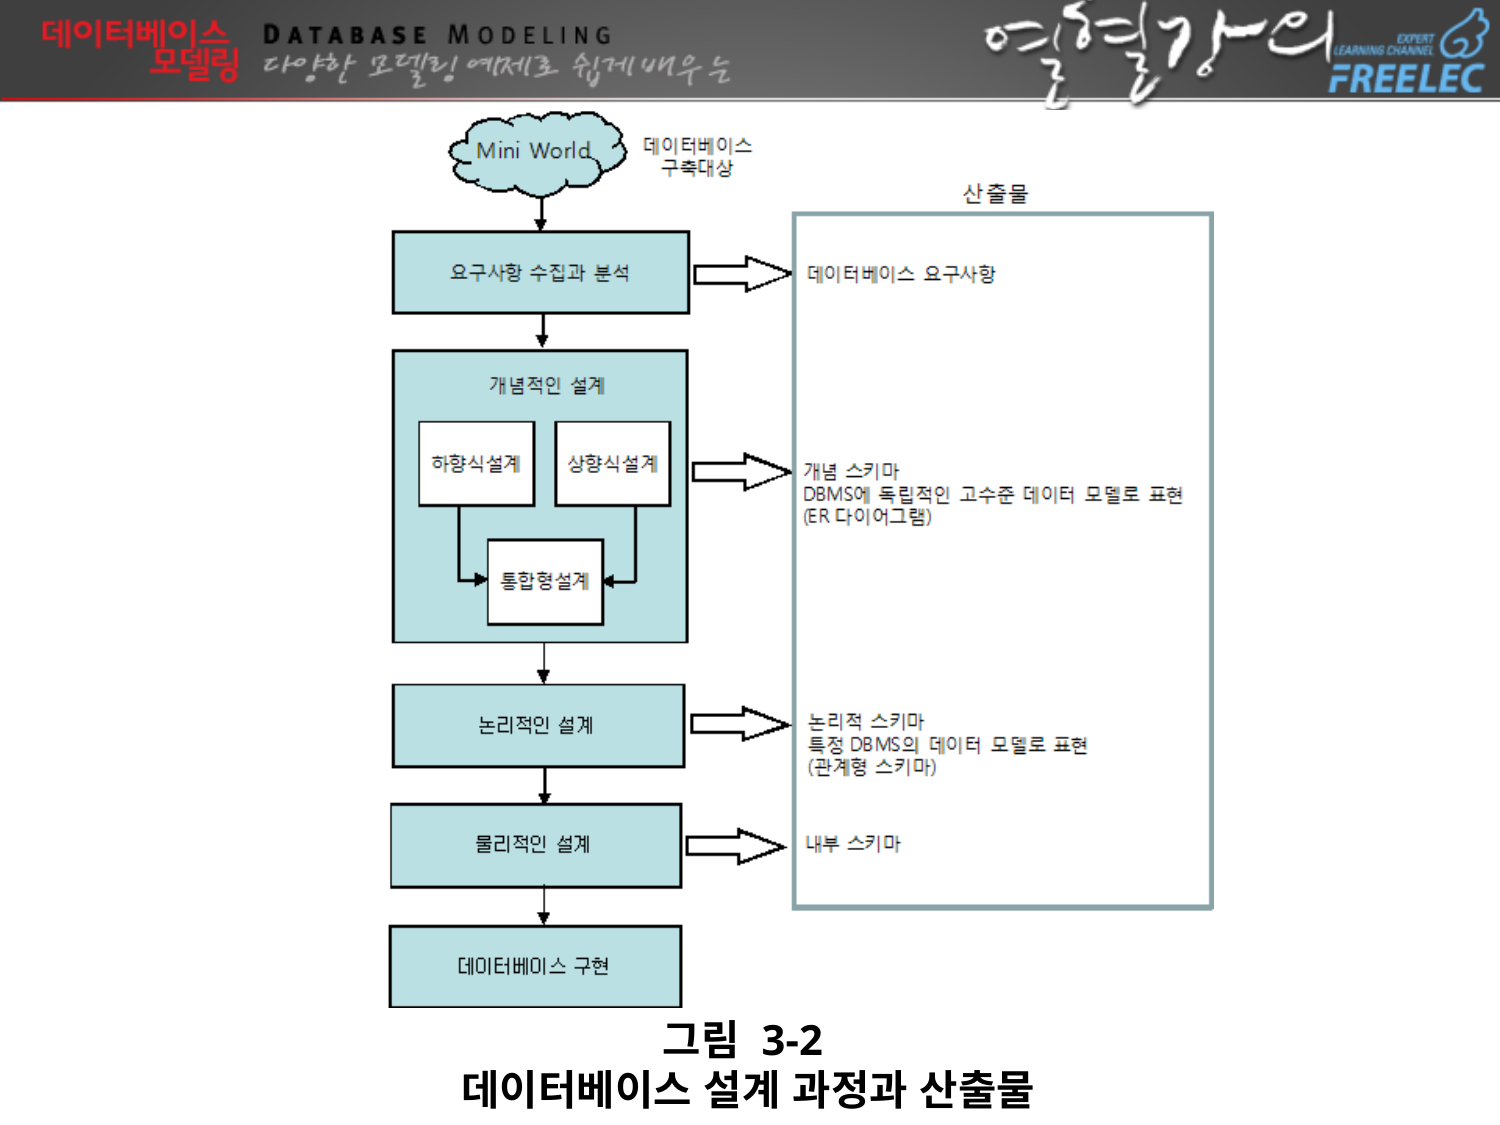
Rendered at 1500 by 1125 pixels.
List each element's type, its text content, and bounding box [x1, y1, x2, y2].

text_box 그림 3-2 데이터베이스 설계 과정과 산출물 [659, 1038, 838, 1090]
picture [0, 0, 1500, 1125]
